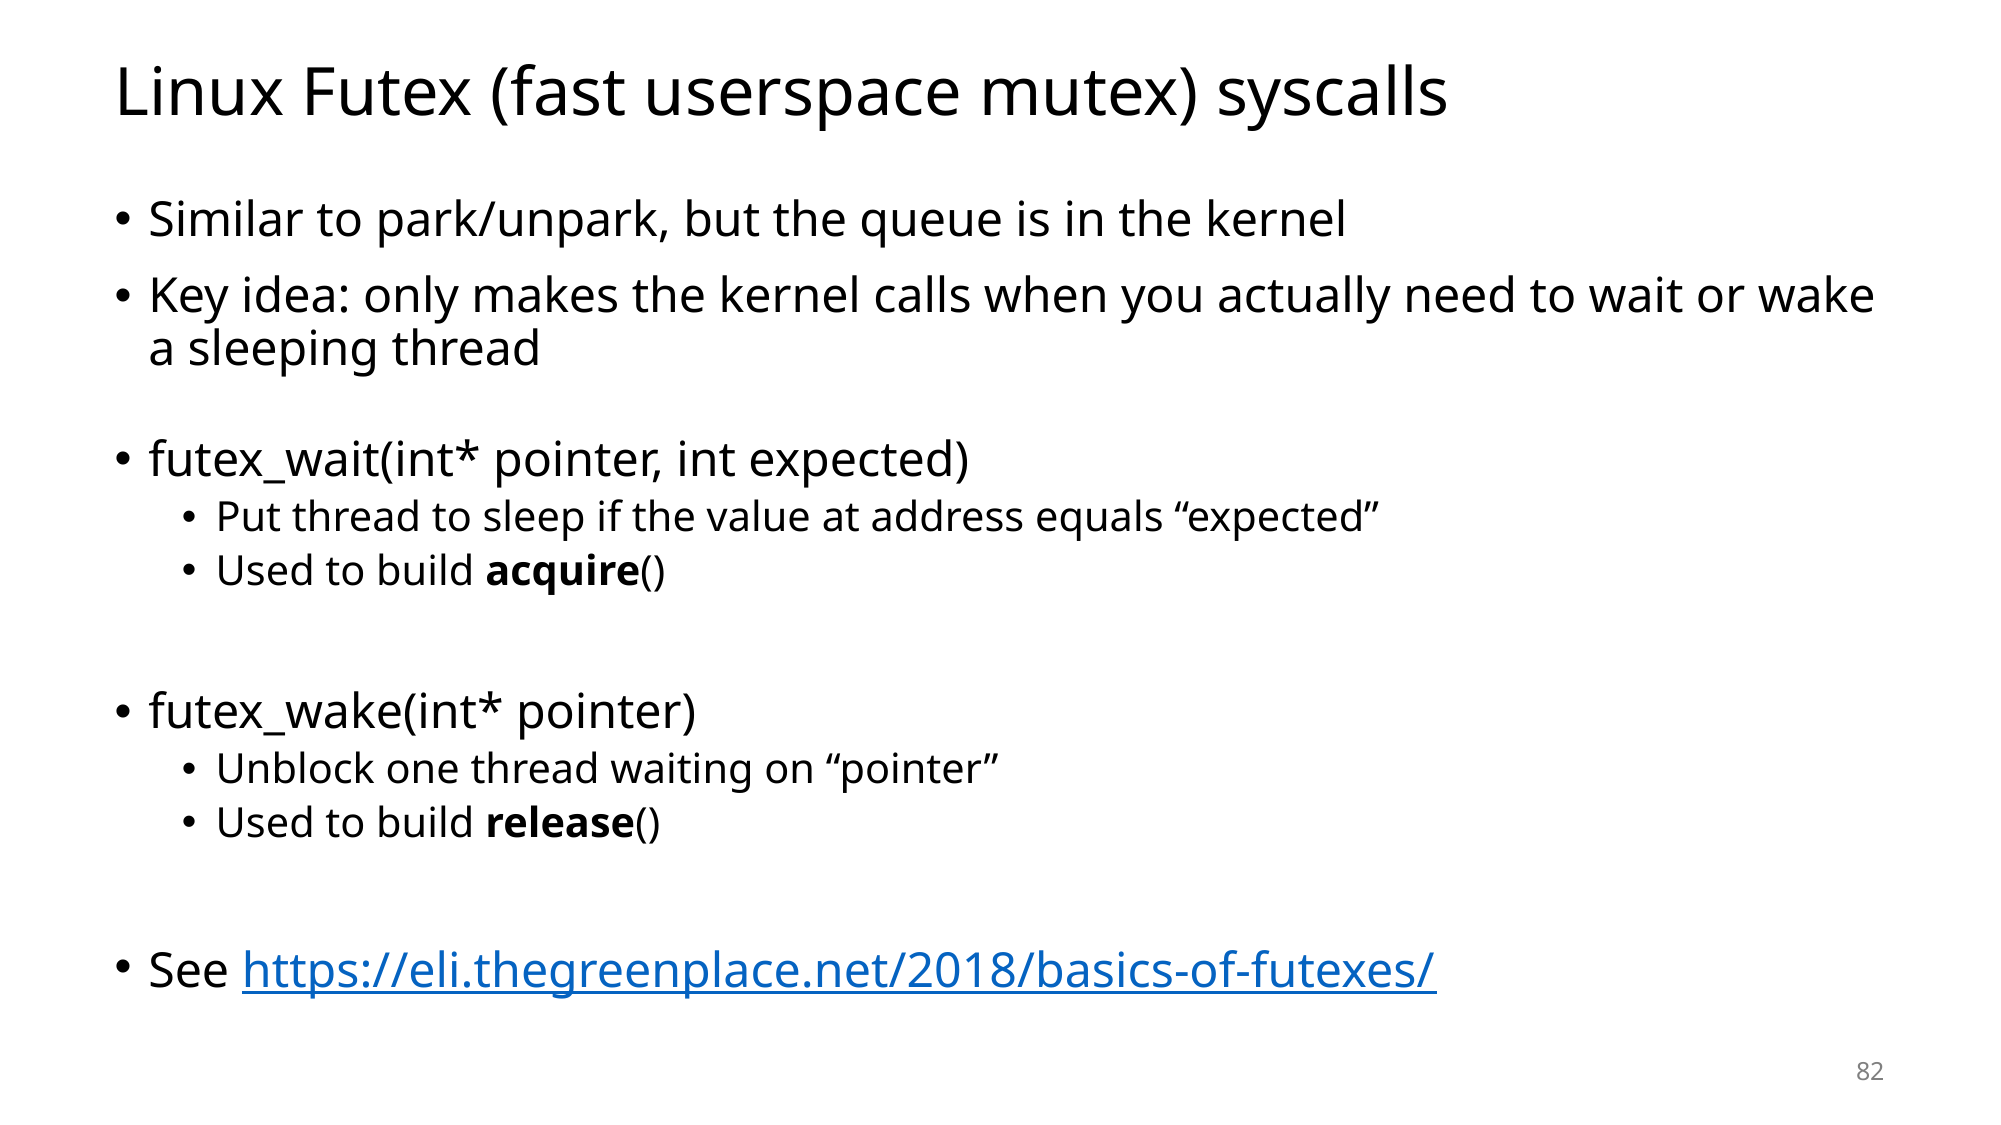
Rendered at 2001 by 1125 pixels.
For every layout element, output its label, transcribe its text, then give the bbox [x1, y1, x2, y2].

title Linux Futex (fast userspace mutex) syscalls [99, 37, 1900, 150]
slide_number 82 [1749, 1042, 1900, 1103]
list Similar to park/unpark, but the queue is in the kernel Key idea: only makes the kernel calls when you actually need to wait or wake a sleeping thread futex_wait(int* pointer, int expected) Put thread to sleep if the value at address equals “expected” Used to build acquire() futex_wake(int* pointer) Unblock one thread waiting on “pointer” Used to build release() See https://eli.thegreenplace.net/2018/basics-of-futexes/ [99, 187, 1900, 1013]
